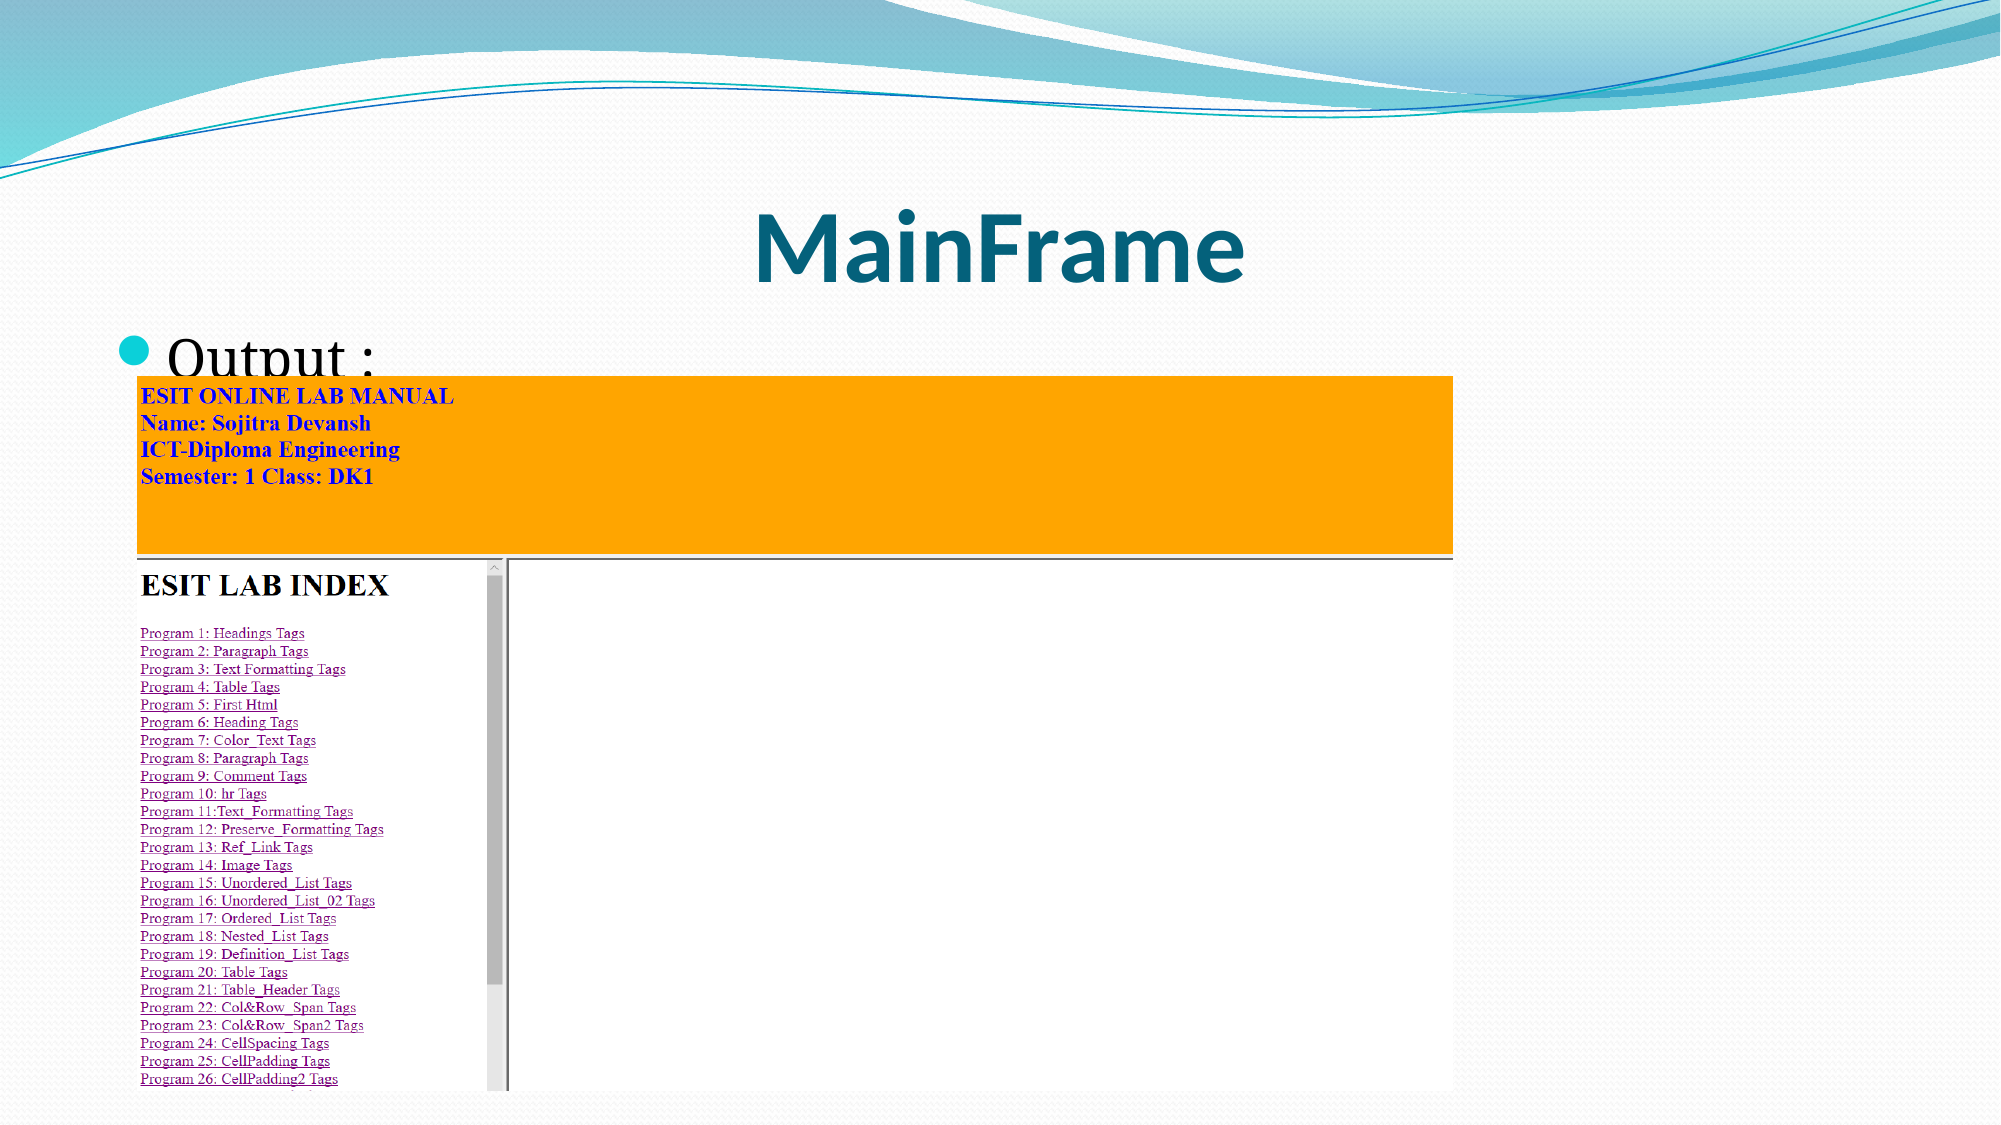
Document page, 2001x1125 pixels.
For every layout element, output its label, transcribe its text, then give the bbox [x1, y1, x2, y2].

picture [137, 376, 1454, 1091]
list Output : [99, 317, 1900, 1038]
title MainFrame [99, 115, 1900, 303]
